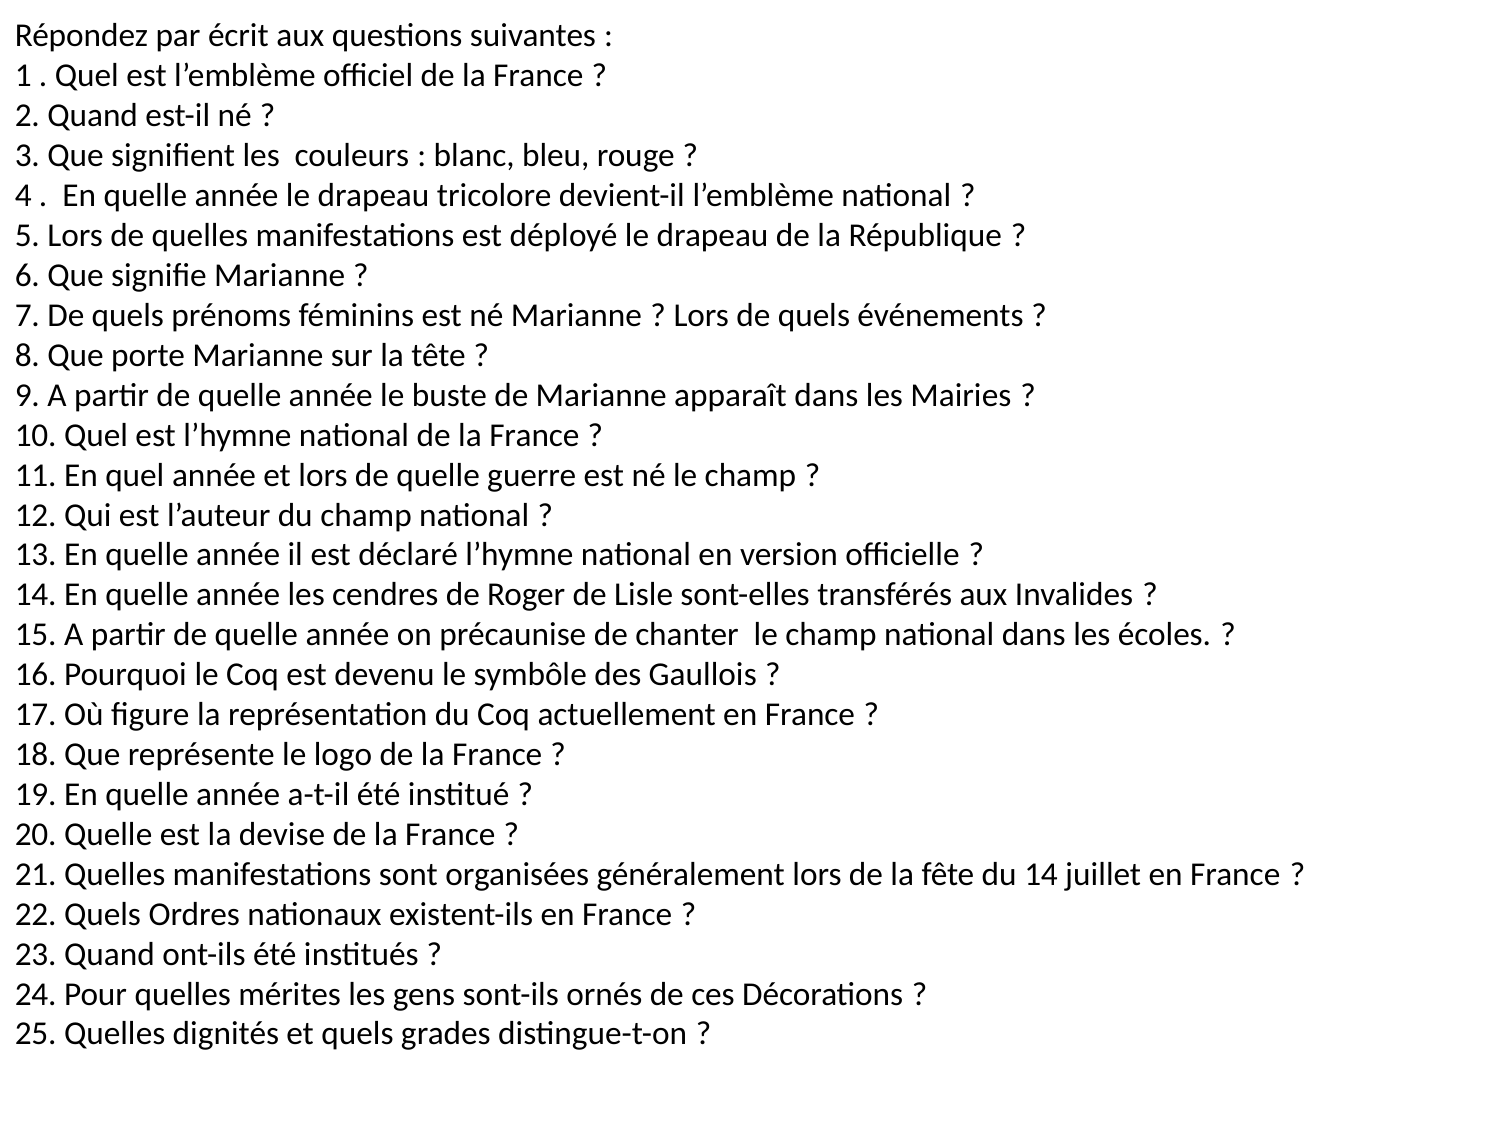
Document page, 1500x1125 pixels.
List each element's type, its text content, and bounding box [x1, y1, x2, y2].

text_box Répondez par écrit aux questions suivantes : 1 . Quel est l’emblème officiel de la France ? 2. Quand est-il né ? 3. Que signifient les couleurs : blanc, bleu, rouge ? 4 . En quelle année le drapeau tricolore devient-il l’emblème national ? 5. Lors de quelles manifestations est déployé le drapeau de la République ? 6. Que signifie Marianne ? 7. De quels prénoms féminins est né Marianne ? Lors de quels événements ? 8. Que porte Marianne sur la tête ? 9. A partir de quelle année le buste de Marianne apparaît dans les Mairies ? 10. Quel est l’hymne national de la France ? 11. En quel année et lors de quelle guerre est né le champ ? 12. Qui est l’auteur du champ national ? 13. En quelle année il est déclaré l’hymne national en version officielle ? 14. En quelle année les cendres de Roger de Lisle sont-elles transférés aux Invalides ? 15. A partir de quelle année on précaunise de chanter le champ national dans les écoles. ? 16. Pourquoi le Coq est devenu le symbôle des Gaullois ? 17. Où figure la représentation du Coq actuellement en France ? 18. Que représente le logo de la France ? 19. En quelle année a-t-il été institué ? 20. Quelle est la devise de la France ? 21. Quelles manifestations sont organisées généralement lors de la fête du 14 juillet en France ? 22. Quels Ordres nationaux existent-ils en France ? 23. Quand ont-ils été institués ? 24. Pour quelles mérites les gens sont-ils ornés de ces Décorations ? 25. Quelles dignités et quels grades distingue-t-on ? [0, 6, 1500, 1059]
